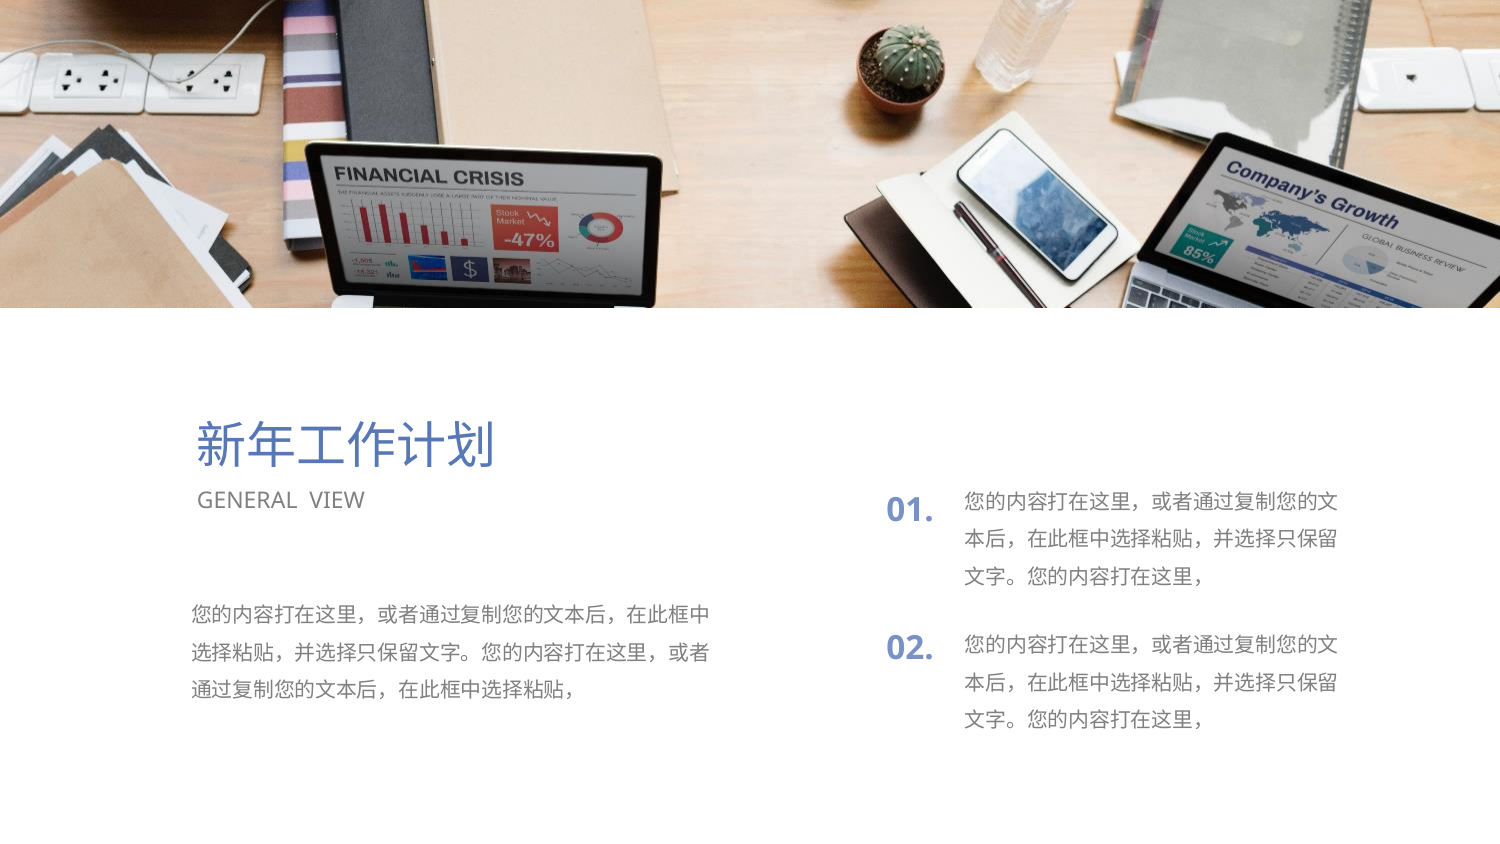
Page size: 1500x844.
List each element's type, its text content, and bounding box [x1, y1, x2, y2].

text_box 01. [871, 480, 949, 536]
text_box 您的内容打在这里，或者通过复制您的文本后，在此框中选择粘贴，并选择只保留文字。您的内容打在这里， [950, 611, 1372, 739]
text_box 您的内容打在这里，或者通过复制您的文本后，在此框中选择粘贴，并选择只保留文字。您的内容打在这里，或者通过复制您的文本后，在此框中选择粘贴， [176, 581, 745, 710]
text_box 02. [871, 618, 949, 674]
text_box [182, 406, 572, 522]
text_box 您的内容打在这里，或者通过复制您的文本后，在此框中选择粘贴，并选择只保留文字。您的内容打在这里， [950, 468, 1372, 596]
picture [0, 0, 1500, 308]
